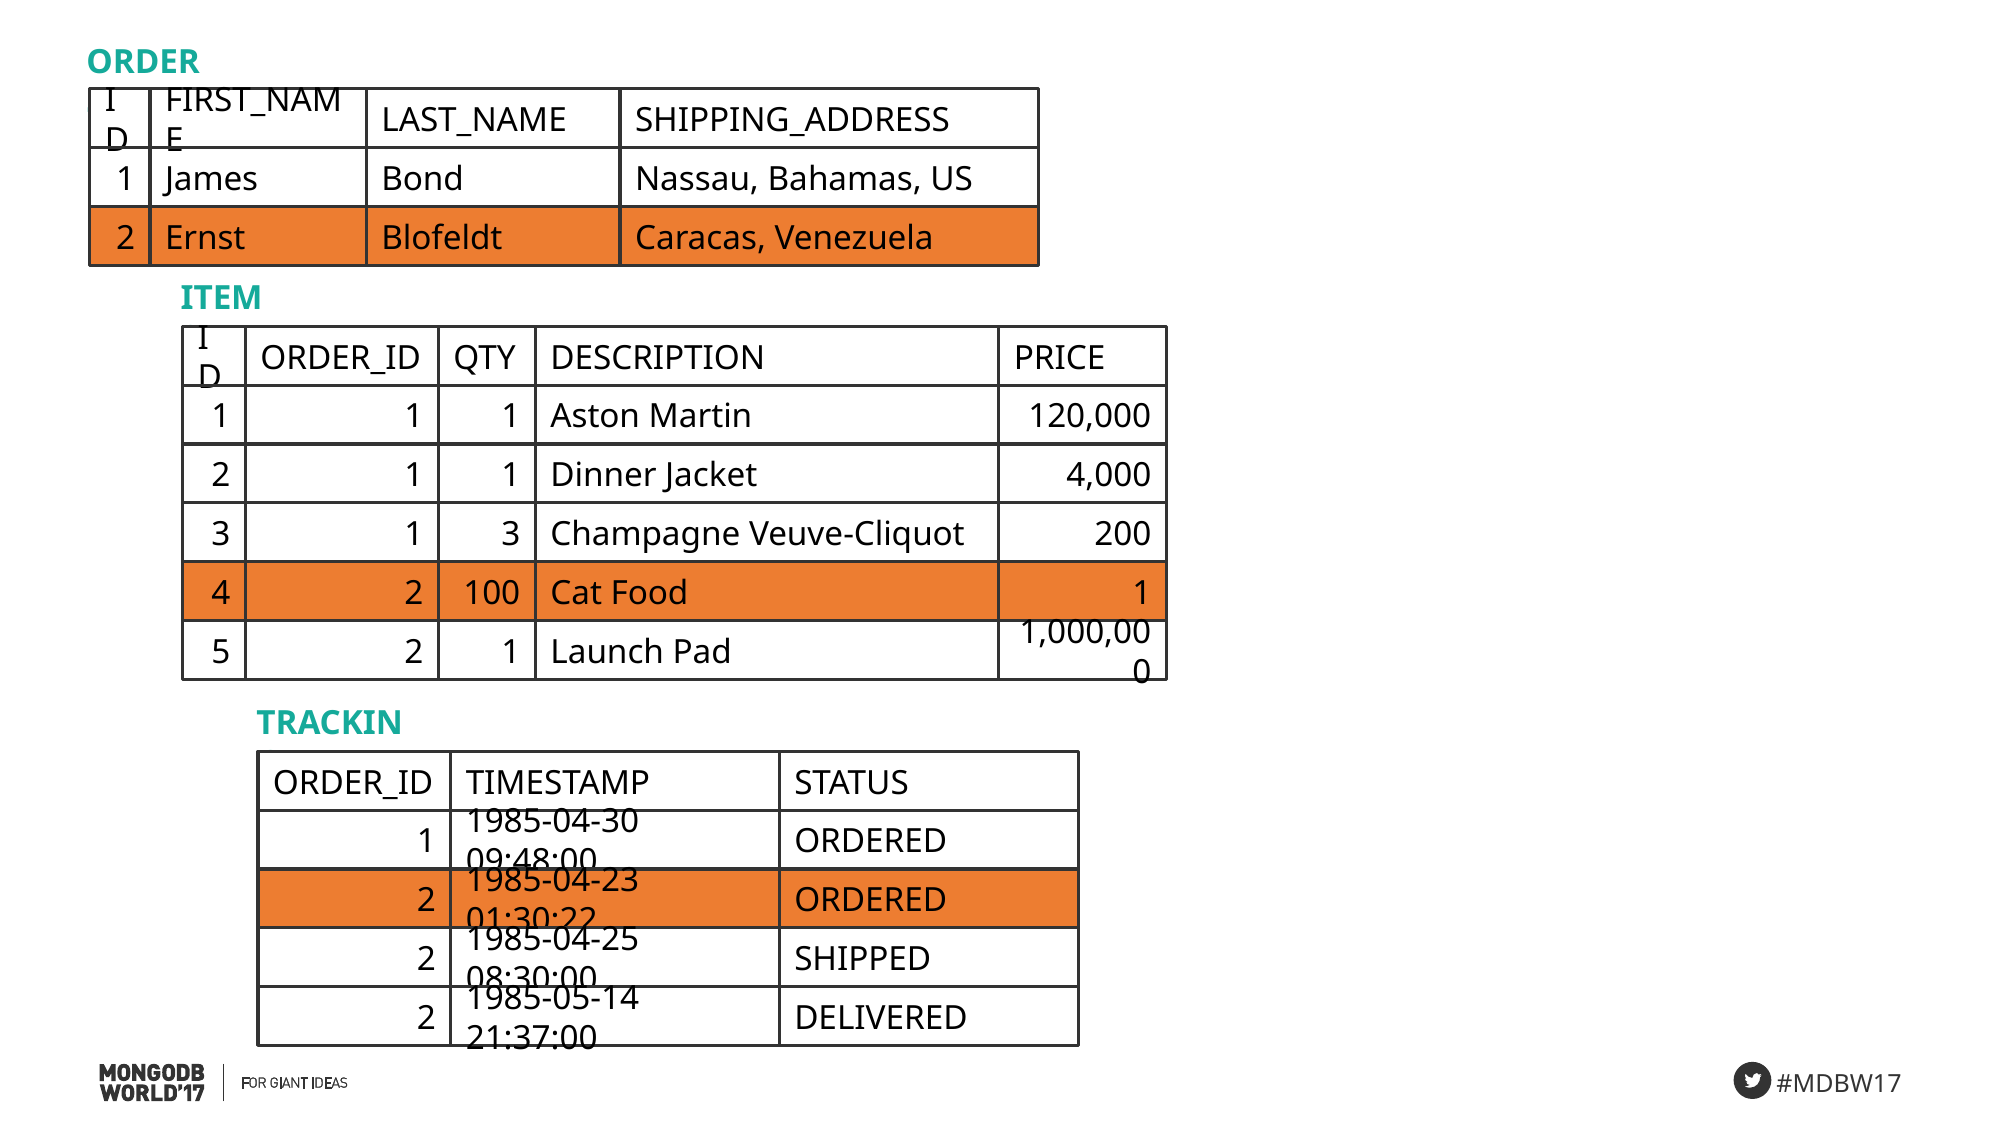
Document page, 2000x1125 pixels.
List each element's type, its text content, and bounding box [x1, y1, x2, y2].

text_box Launch Pad [535, 620, 998, 680]
text_box SHIPPING_ADDRESS [620, 88, 1039, 147]
text_box 1 [438, 620, 535, 680]
text_box ORDERED [779, 810, 1079, 868]
text_box TIMESTAMP [450, 751, 779, 810]
text_box 1 [245, 502, 438, 561]
text_box Blofeldt [366, 206, 620, 266]
text_box 100 [438, 561, 535, 620]
text_box 1 [245, 385, 438, 443]
text_box PRICE [998, 326, 1167, 385]
text_box ORDERS [71, 25, 231, 90]
text_box DESCRIPTION [535, 326, 998, 385]
text_box Ernst [150, 206, 366, 266]
text_box ORDER_ID [245, 326, 438, 385]
text_box 3 [438, 502, 535, 561]
text_box STATUS [779, 751, 1079, 810]
text_box 1 [257, 810, 450, 868]
text_box 1 [89, 147, 150, 206]
text_box 1 [245, 443, 438, 502]
text_box 5 [182, 620, 245, 680]
text_box 1,000,000 [998, 620, 1167, 680]
text_box 1985-04-23 01:30:22 [450, 868, 779, 927]
text_box Aston Martin [535, 385, 998, 443]
text_box 1 [438, 385, 535, 443]
text_box 200 [998, 502, 1167, 561]
text_box 2 [245, 561, 438, 620]
text_box 3 [182, 502, 245, 561]
text_box 1985-04-25 08:30:00 [450, 927, 779, 986]
text_box ORDER_ID [257, 751, 450, 810]
text_box 1985-05-14 21:37:00 [450, 986, 779, 1046]
text_box 4,000 [998, 443, 1167, 502]
text_box QTY [438, 326, 535, 385]
text_box ID [182, 326, 245, 385]
text_box James [150, 147, 366, 206]
text_box 120,000 [998, 385, 1167, 443]
text_box 2 [182, 443, 245, 502]
text_box Caracas, Venezuela [620, 206, 1039, 266]
text_box LAST_NAME [366, 88, 620, 147]
text_box 1 [998, 561, 1167, 620]
text_box ITEMS [165, 266, 290, 325]
text_box TRACKING [241, 686, 441, 751]
text_box 1985-04-30 09:48:00 [450, 810, 779, 868]
text_box Champagne Veuve-Cliquot [535, 502, 998, 561]
text_box 2 [257, 986, 450, 1046]
text_box 4 [182, 561, 245, 620]
text_box DELIVERED [779, 986, 1079, 1046]
text_box 1 [438, 443, 535, 502]
text_box 2 [257, 927, 450, 986]
text_box FIRST_NAME [150, 88, 366, 147]
text_box 1 [182, 385, 245, 443]
text_box 2 [245, 620, 438, 680]
text_box 2 [89, 206, 150, 266]
text_box Nassau, Bahamas, US [620, 147, 1039, 206]
text_box ORDERED [779, 868, 1079, 927]
text_box Cat Food [535, 561, 998, 620]
text_box ID [89, 88, 150, 147]
text_box SHIPPED [779, 927, 1079, 986]
text_box Dinner Jacket [535, 443, 998, 502]
text_box 2 [257, 868, 450, 927]
text_box Bond [366, 147, 620, 206]
